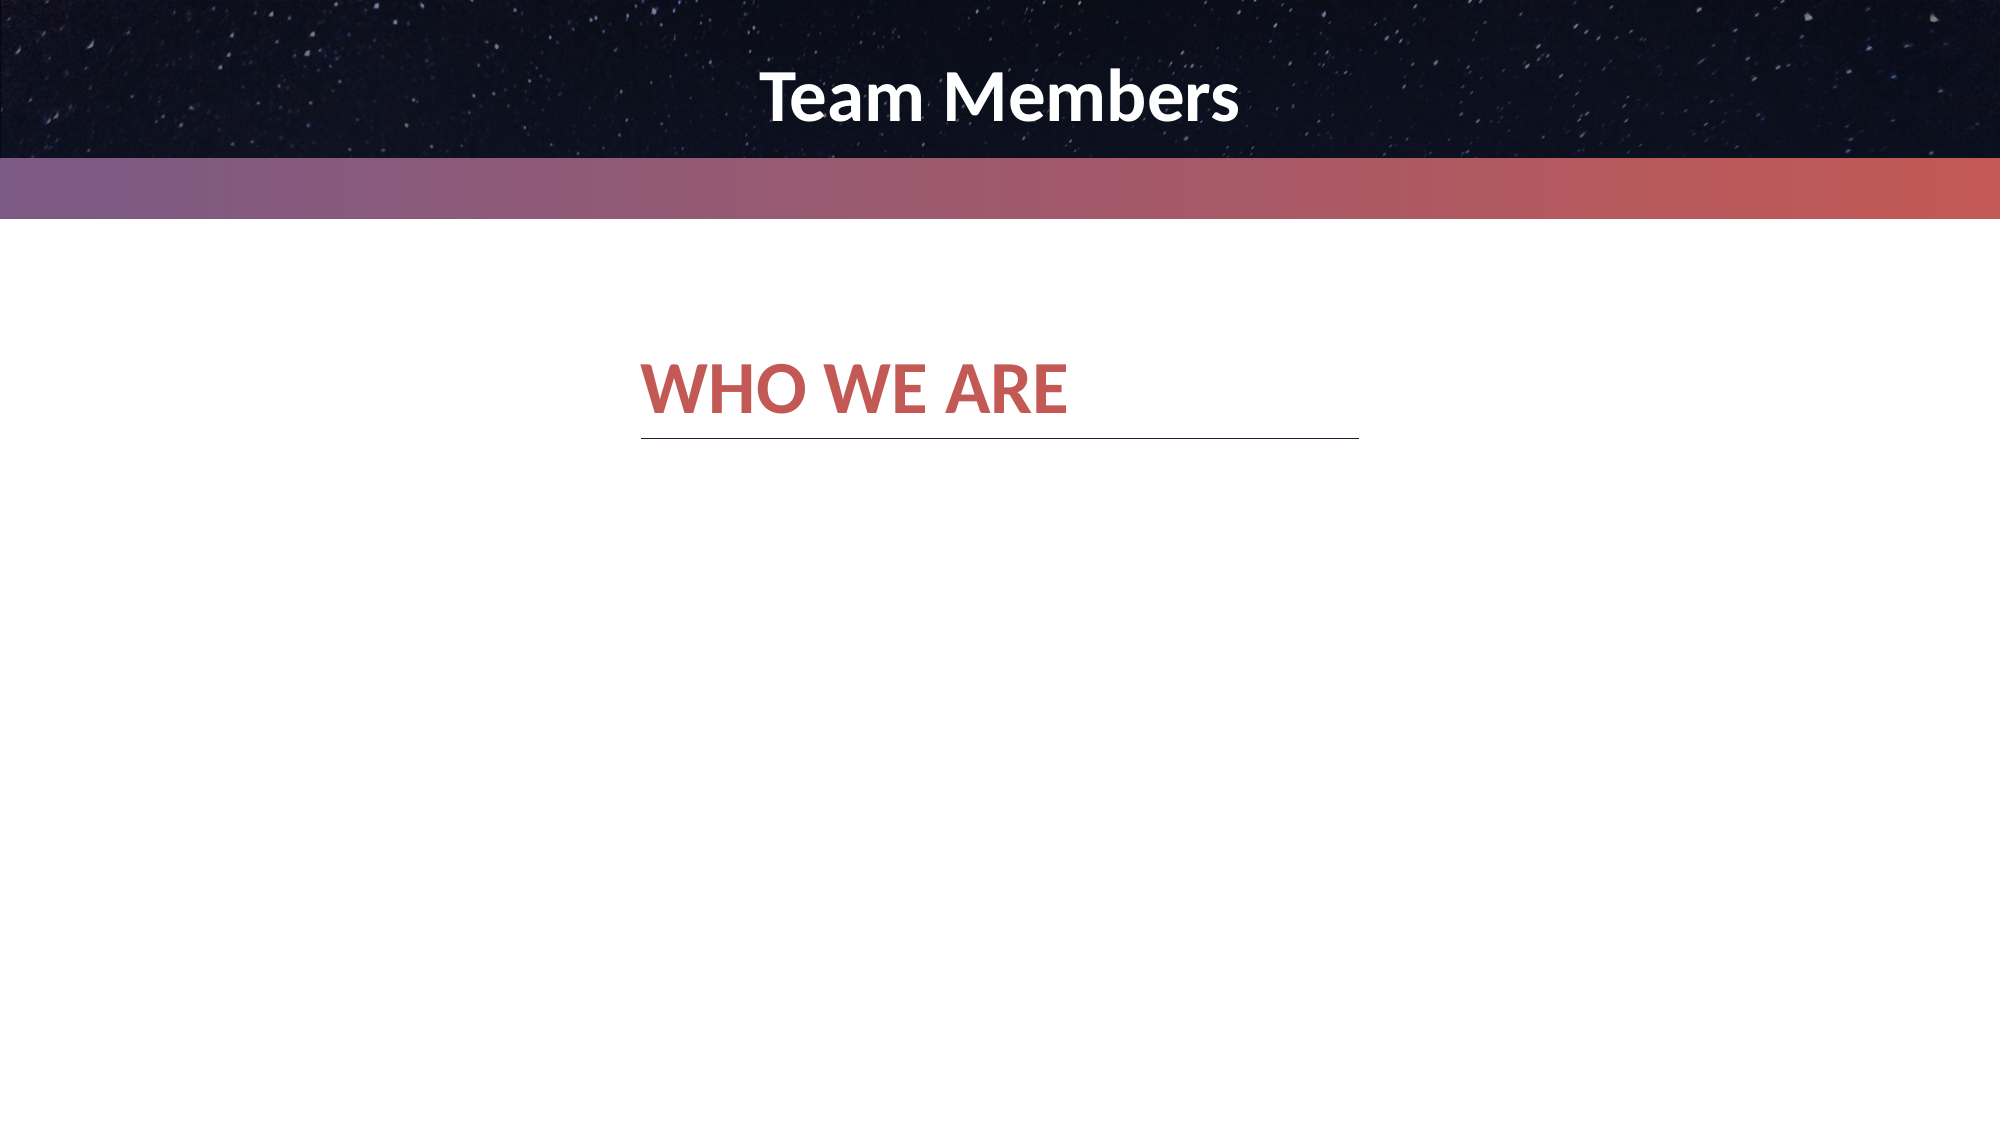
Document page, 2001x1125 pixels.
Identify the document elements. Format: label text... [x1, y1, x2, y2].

picture [0, 0, 2000, 158]
text_box WHO WE ARE [640, 348, 1360, 430]
text_box Team Members [387, 38, 1613, 144]
